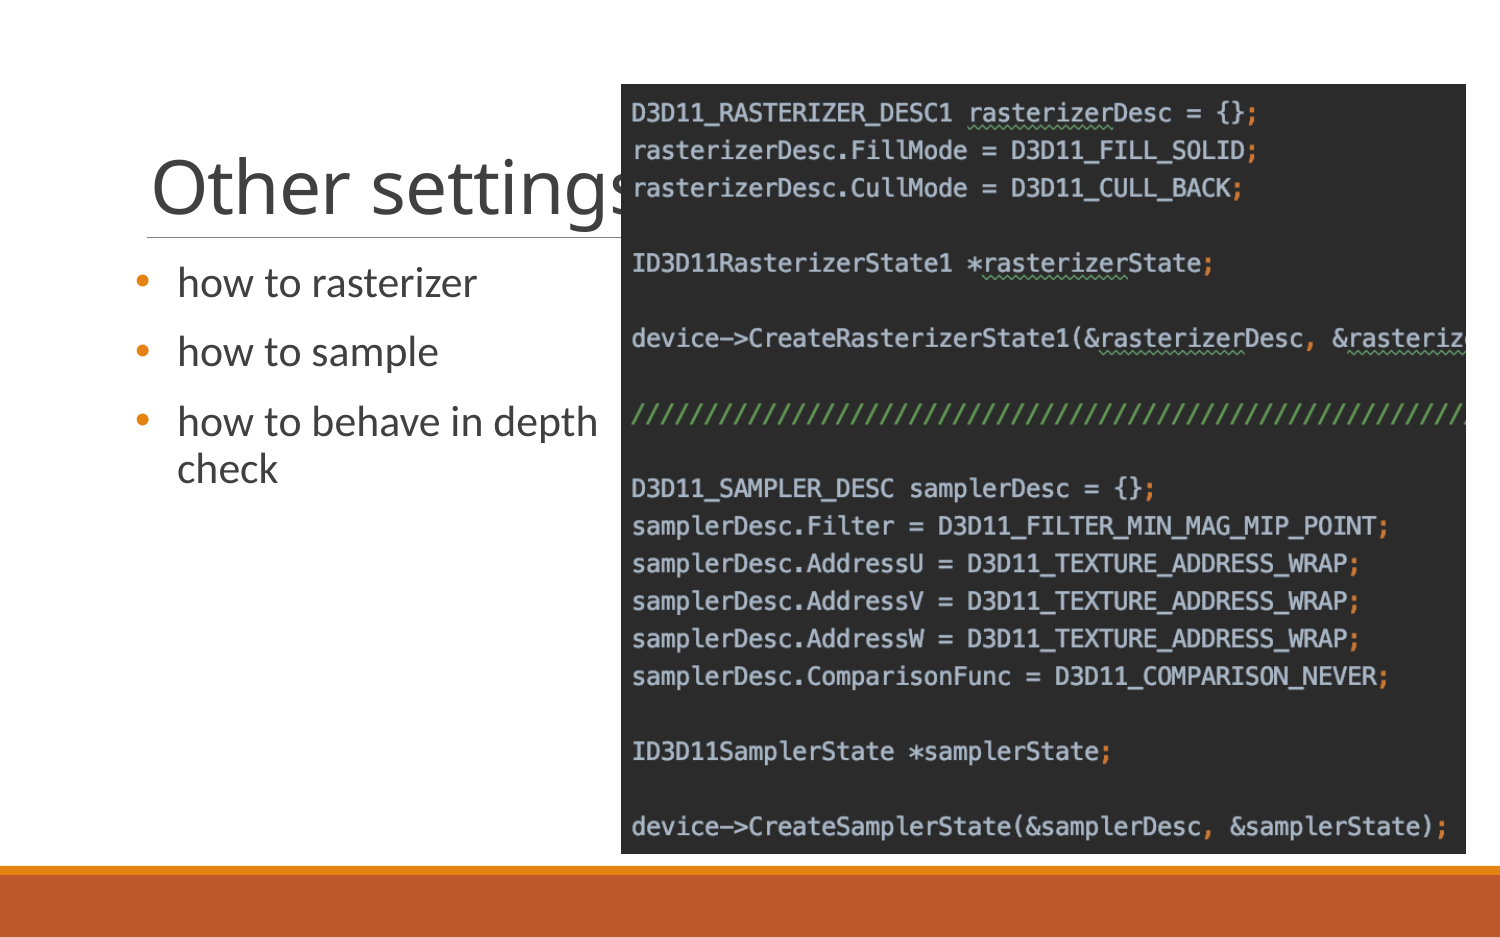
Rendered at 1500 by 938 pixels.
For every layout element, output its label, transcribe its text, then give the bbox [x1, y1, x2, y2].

list how to rasterizer how to sample how to behave in depth check [135, 252, 609, 803]
picture [620, 83, 1466, 854]
title Other settings [135, 39, 1373, 238]
